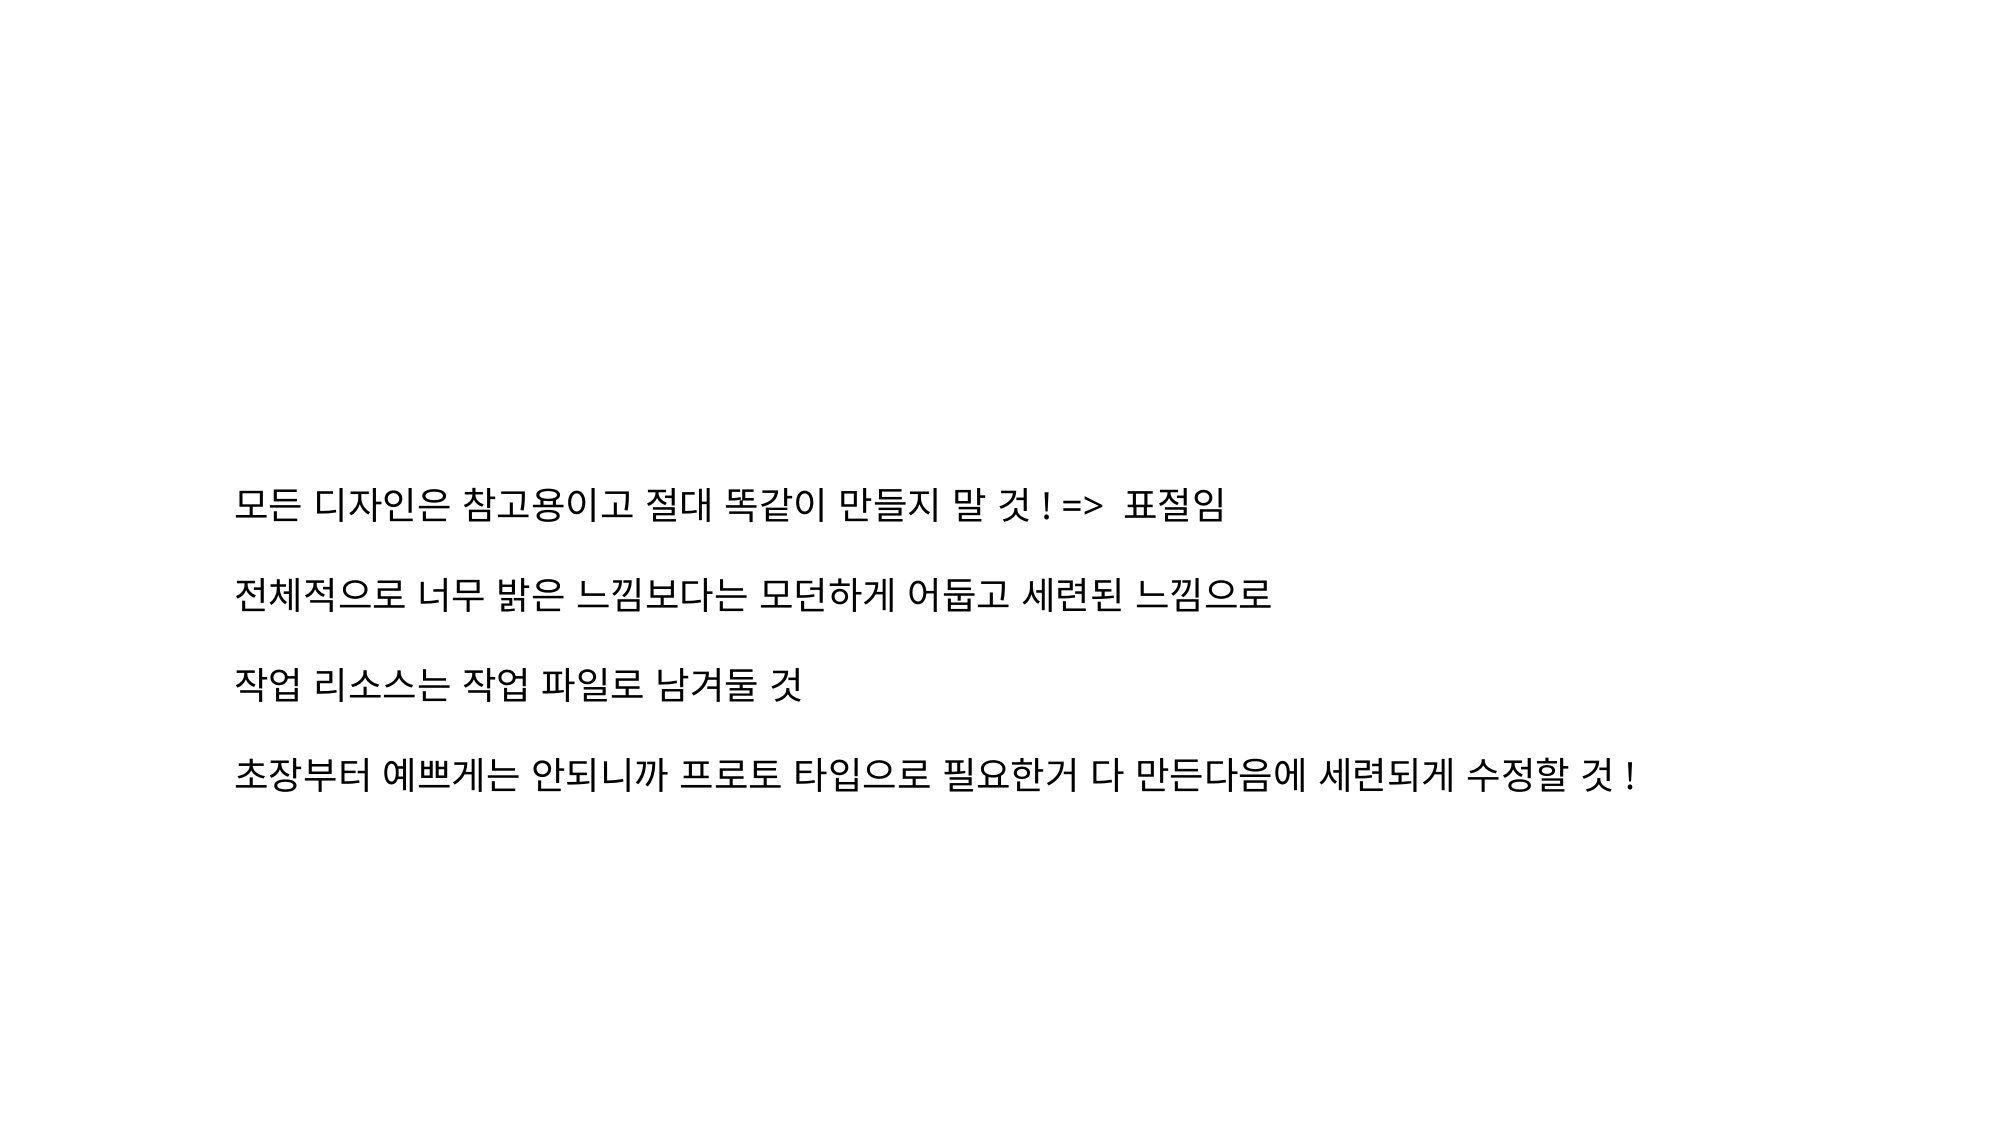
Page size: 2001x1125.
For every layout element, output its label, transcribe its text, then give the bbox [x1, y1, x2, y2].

text_box 모든 디자인은 참고용이고 절대 똑같이 만들지 말 것! => 표절임 전체적으로 너무 밝은 느낌보다는 모던하게 어둡고 세련된 느낌으로 작업 리소스는 작업 파일로 남겨둘 것 초장부터 예쁘게는 안되니까 프로토 타입으로 필요한거 다 만든다음에 세련되게 수정할 것! [219, 474, 1843, 895]
